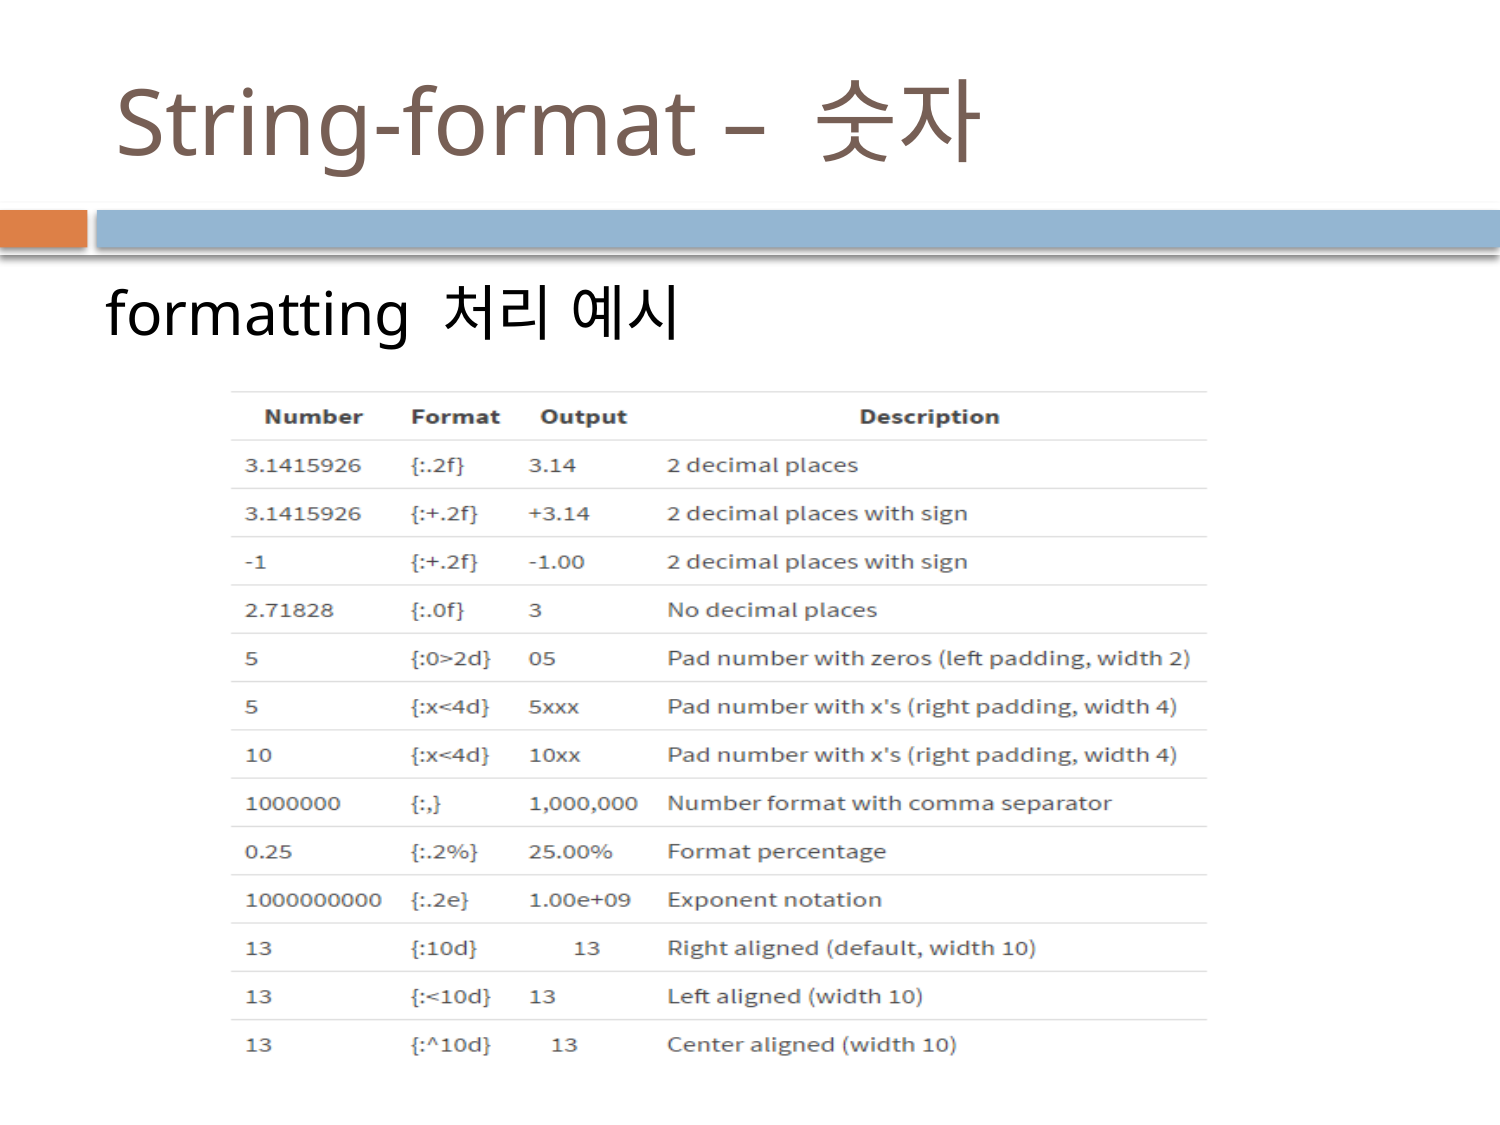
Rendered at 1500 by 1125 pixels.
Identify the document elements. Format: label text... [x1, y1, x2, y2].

list formatting 처리 예시 [75, 267, 1425, 563]
title String-format – 숫자 [100, 37, 1438, 200]
picture [182, 373, 1306, 1087]
